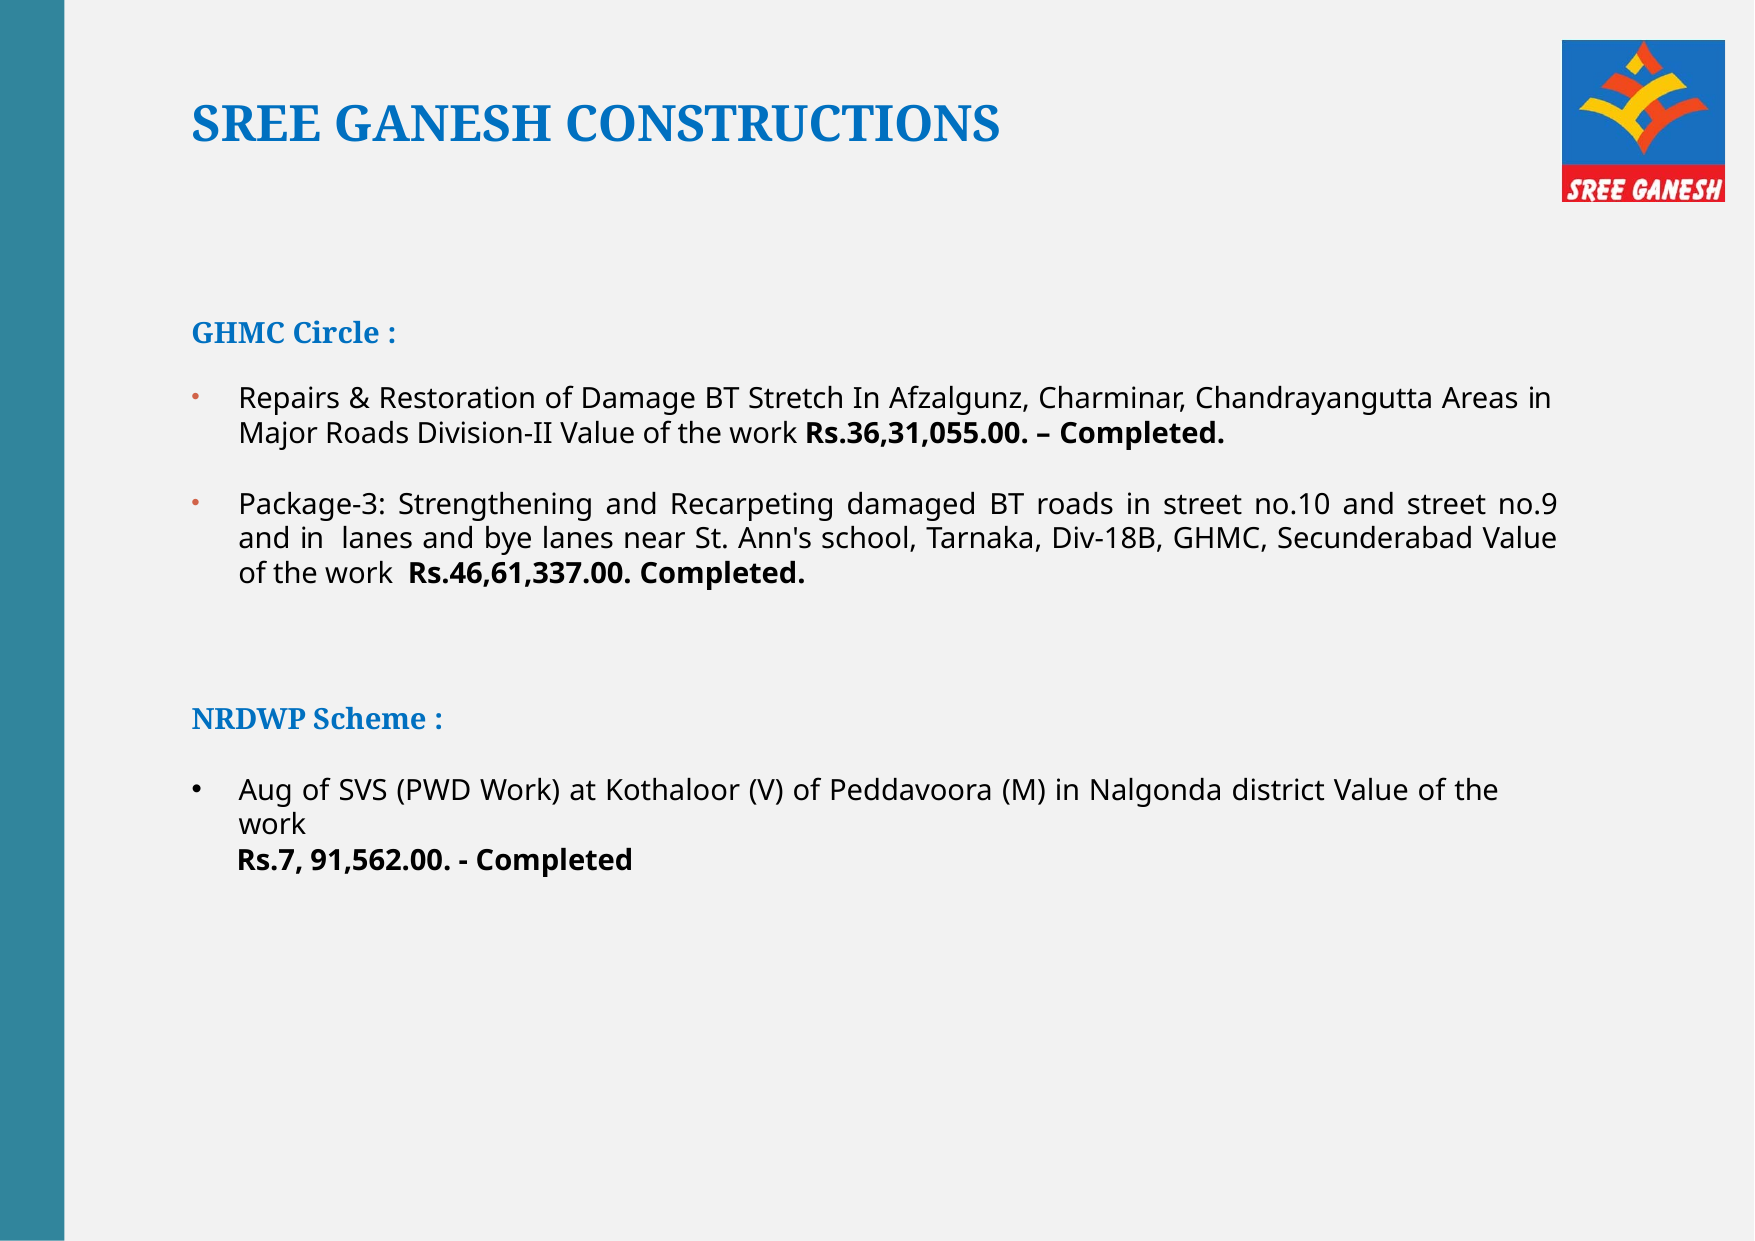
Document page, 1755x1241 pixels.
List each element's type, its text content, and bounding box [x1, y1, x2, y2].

title SREE GANESH CONSTRUCTIONS [189, 89, 1152, 299]
text_box NRDWP Scheme : Aug of SVS (PWD Work) at Kothaloor (V) of Peddavoora (M) in Nalgonda district Value of the work Rs.7, 91,562.00. - Completed [189, 698, 1559, 876]
text_box [0, 0, 67, 1241]
text_box GHMC Circle : Repairs & Restoration of Damage BT Stretch In Afzalgunz, Charminar, Chandrayangutta Areas in Major Roads Division-II Value of the work Rs.36,31,055.00. – Completed. Package-3: Strengthening and Recarpeting damaged BT roads in street no.10 and street no.9 and in lanes and bye lanes near St. Ann's school, Tarnaka, Div-18B, GHMC, Secunderabad Value of the work Rs.46,61,337.00. Completed. [189, 312, 1559, 590]
text_box [1560, 39, 1726, 202]
